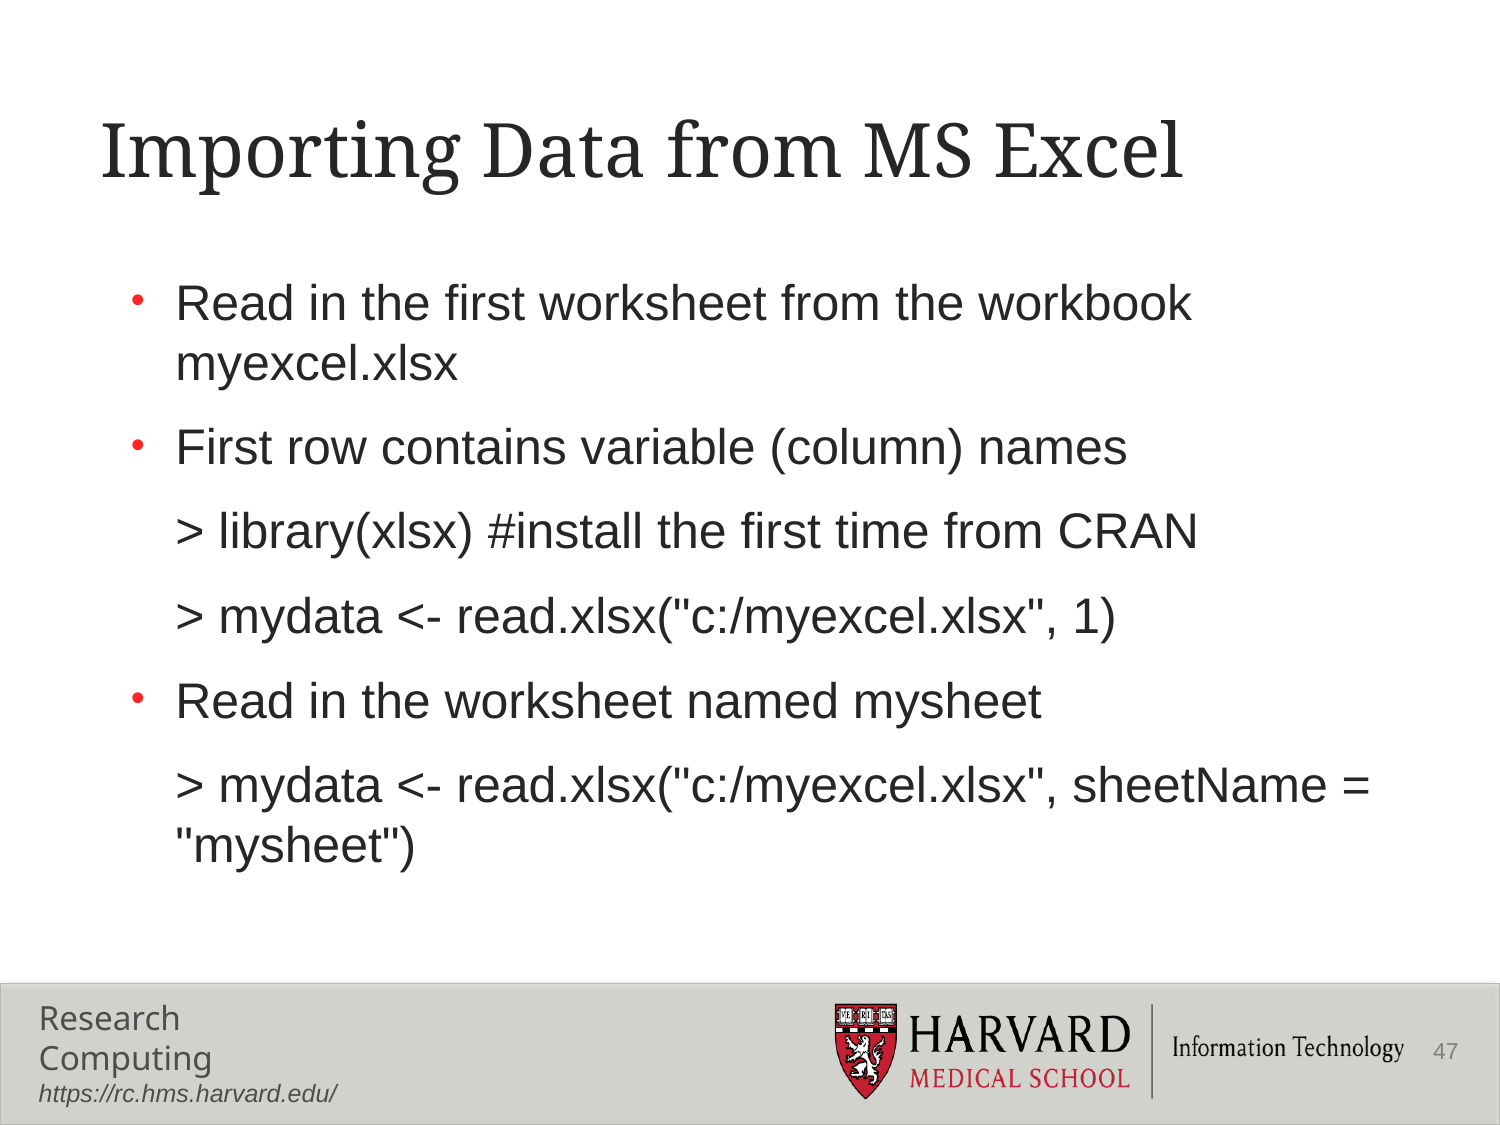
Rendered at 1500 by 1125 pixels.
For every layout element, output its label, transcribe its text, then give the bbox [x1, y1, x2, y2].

title Importing Data from MS Excel [100, 37, 1438, 200]
list Read in the first worksheet from the workbook myexcel.xlsx First row contains variable (column) names > library(xlsx) #install the first time from CRAN > mydata <- read.xlsx("c:/myexcel.xlsx", 1) Read in the worksheet named mysheet > mydata <- read.xlsx("c:/myexcel.xlsx", sheetName = "mysheet") [100, 262, 1438, 1000]
